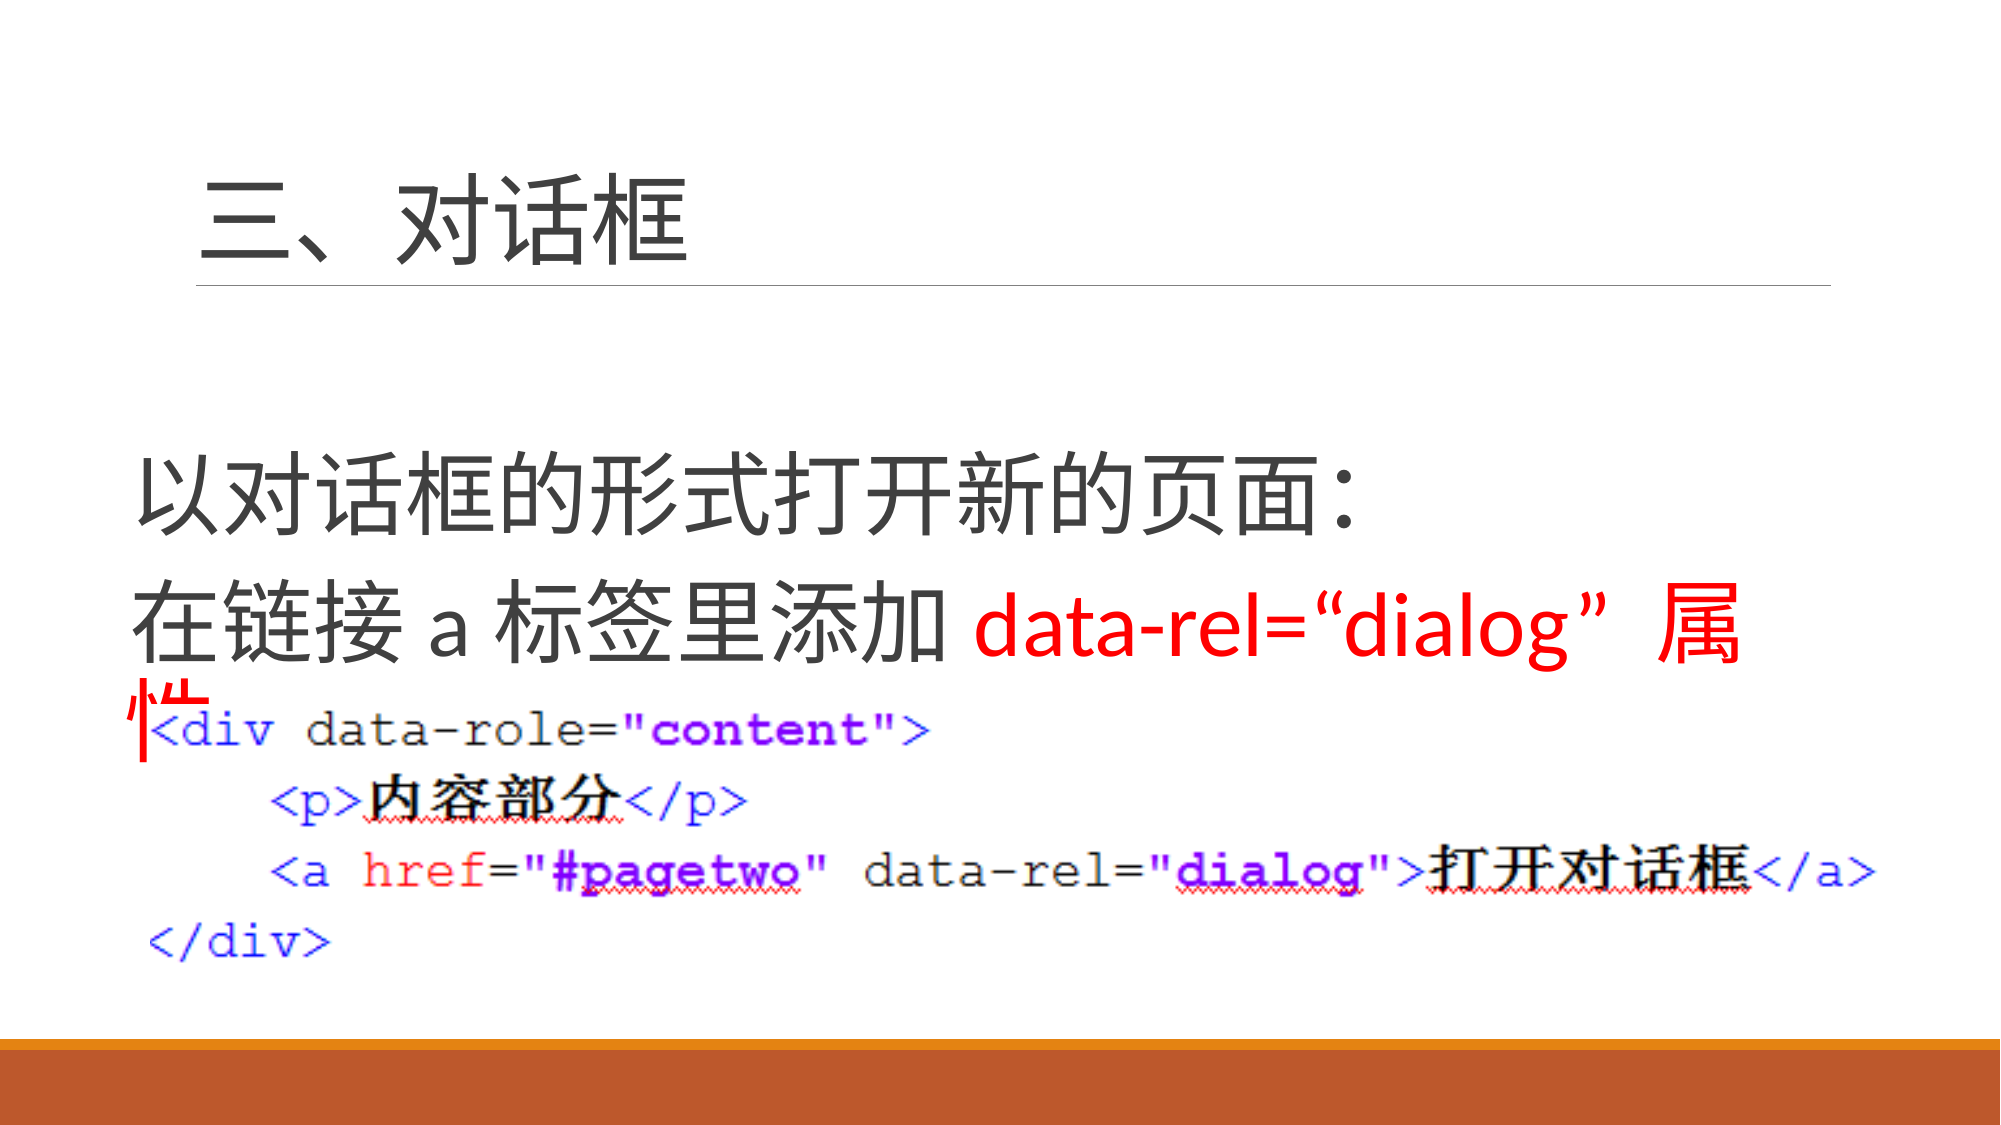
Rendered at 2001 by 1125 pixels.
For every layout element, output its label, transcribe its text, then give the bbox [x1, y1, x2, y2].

picture [149, 703, 1888, 981]
list 以对话框的形式打开新的页面： 在链接a标签里添加data-rel=“dialog” 属性 [109, 302, 1830, 963]
title 三、对话框 [180, 47, 1830, 285]
